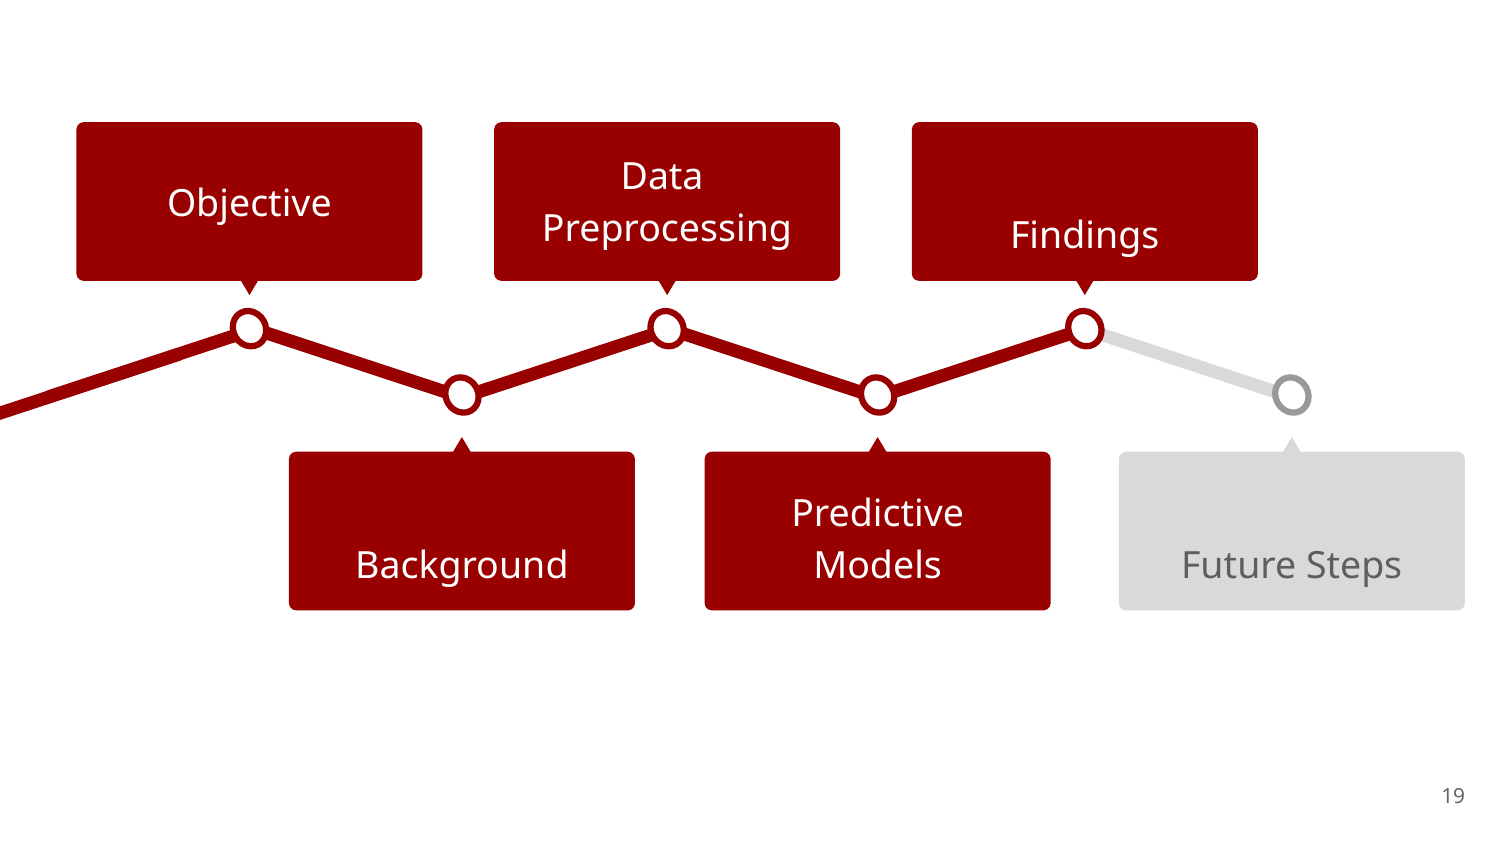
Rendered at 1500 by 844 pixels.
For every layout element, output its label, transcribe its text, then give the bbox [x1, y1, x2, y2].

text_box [911, 121, 1259, 354]
text_box [530, 362, 591, 368]
text_box [1164, 362, 1224, 368]
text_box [288, 370, 636, 611]
slide_number ‹#› [1389, 764, 1480, 830]
text_box [945, 362, 1005, 368]
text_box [76, 121, 423, 354]
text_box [493, 121, 841, 354]
text_box [333, 362, 394, 368]
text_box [1118, 370, 1466, 611]
text_box [748, 362, 809, 368]
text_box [704, 370, 1051, 611]
text_box [0, 362, 177, 420]
